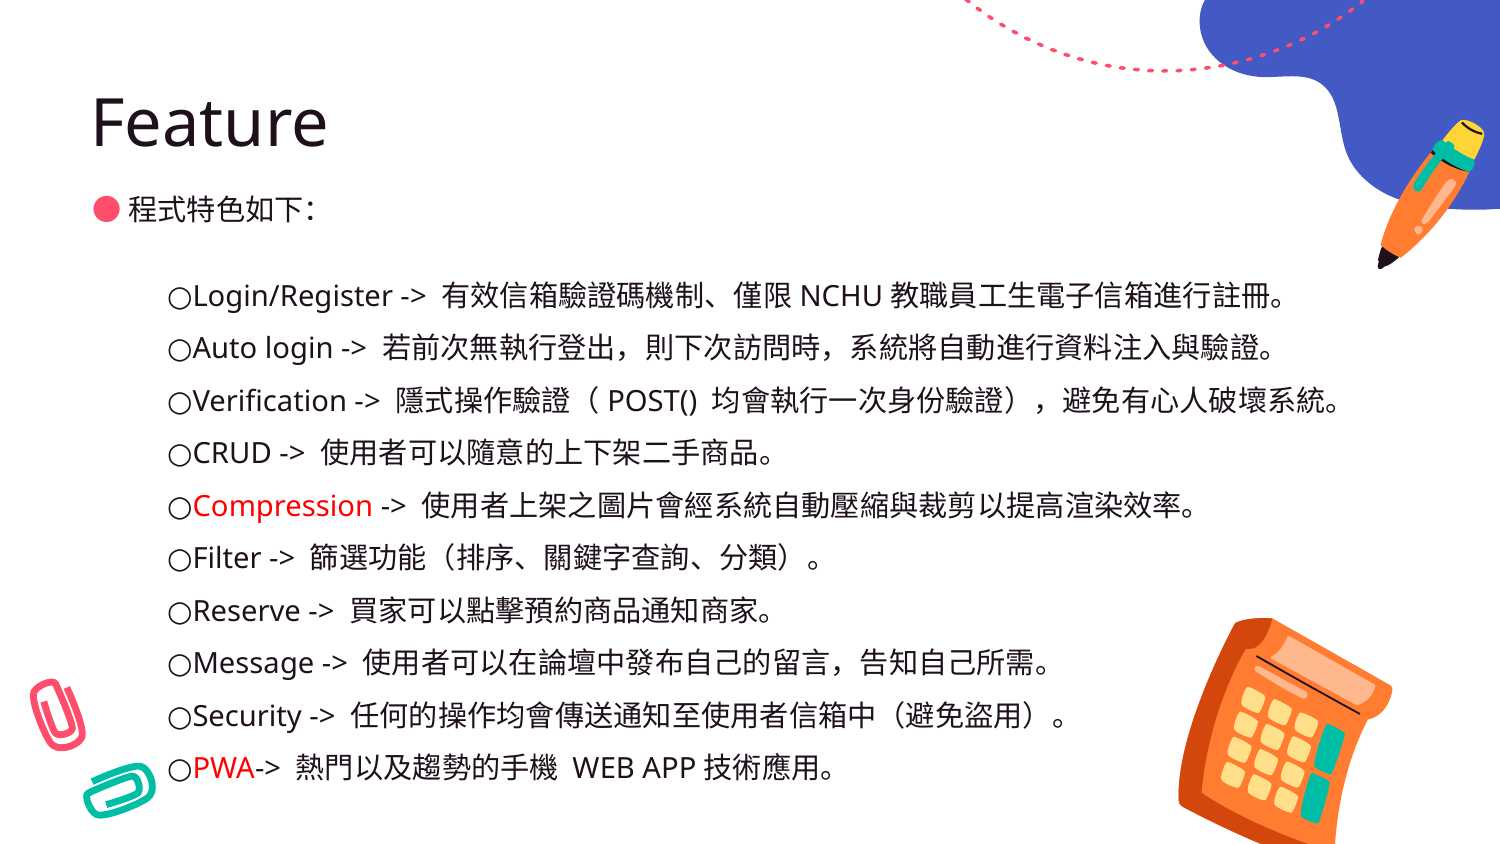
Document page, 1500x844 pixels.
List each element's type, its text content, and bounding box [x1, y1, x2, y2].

title Feature [75, 68, 1425, 172]
list ●程式特色如下： ○Login/Register -> 有效信箱驗證碼機制、僅限NCHU教職員工生電子信箱進行註冊。 ○Auto login -> 若前次無執行登出，則下次訪問時，系統將自動進行資料注入與驗證。 ○Verification -> 隱式操作驗證（POST() 均會執行一次身份驗證），避免有心人破壞系統。 ○CRUD -> 使用者可以隨意的上下架二手商品。 ○Compression -> 使用者上架之圖片會經系統自動壓縮與裁剪以提高渲染效率。 ○Filter -> 篩選功能（排序、關鍵字查詢、分類）。 ○Reserve -> 買家可以點擊預約商品通知商家。 ○Message -> 使用者可以在論壇中發布自己的留言，告知自己所需。 ○Security -> 任何的操作均會傳送通知至使用者信箱中（避免盜用）。 ○PWA-> 熱門以及趨勢的手機 WEB APP技術應用。 [75, 252, 1399, 754]
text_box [1161, 614, 1405, 844]
